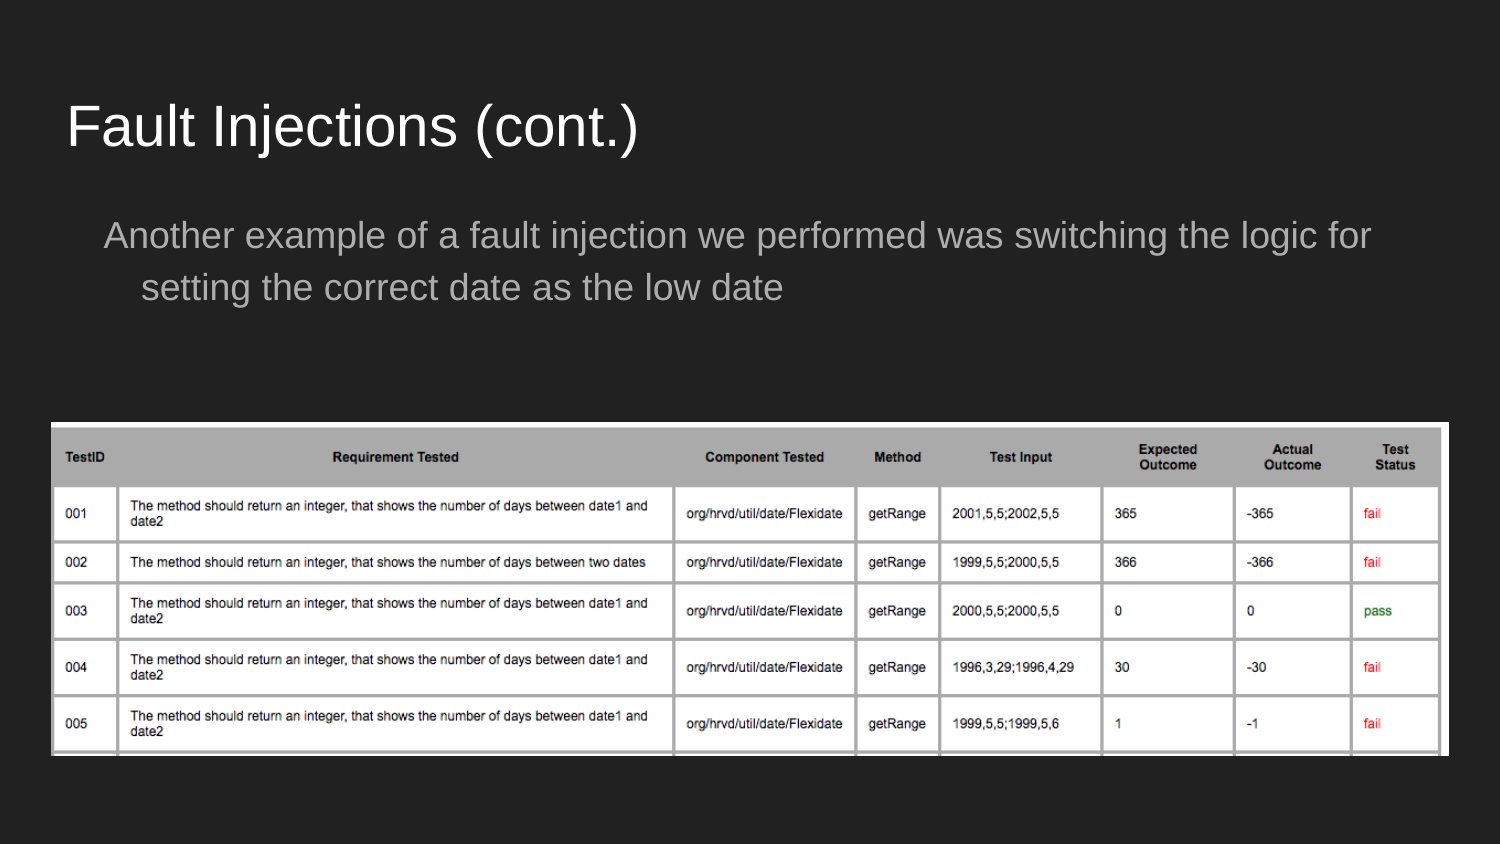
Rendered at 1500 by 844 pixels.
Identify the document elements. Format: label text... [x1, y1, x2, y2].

picture [50, 421, 1450, 756]
title Fault Injections (cont.) [51, 72, 1449, 167]
list Another example of a fault injection we performed was switching the logic for setting the correct date as the low date [51, 189, 1449, 421]
